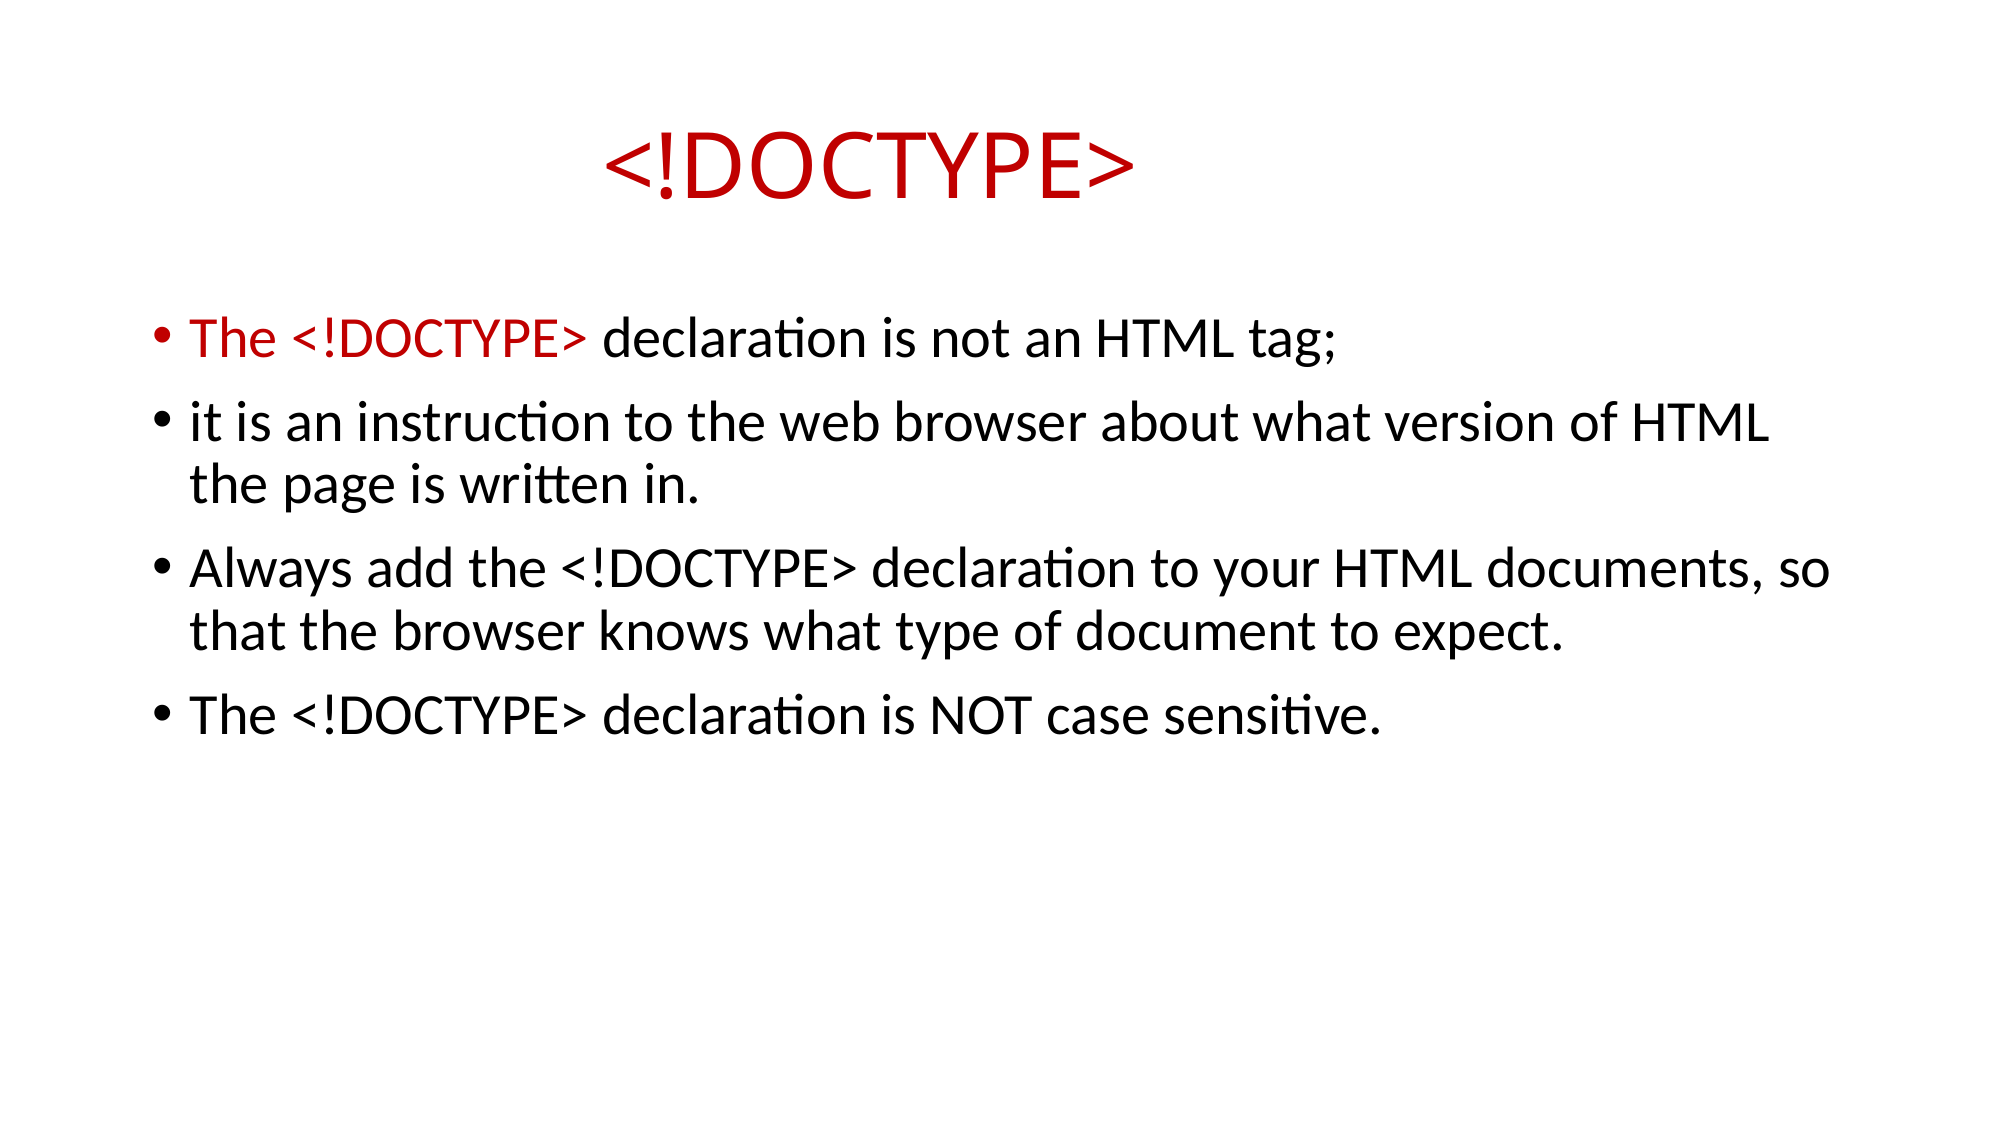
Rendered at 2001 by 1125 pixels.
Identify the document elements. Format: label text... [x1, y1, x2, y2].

list The <!DOCTYPE> declaration is not an HTML tag; it is an instruction to the web browser about what version of HTML the page is written in. Always add the <!DOCTYPE> declaration to your HTML documents, so that the browser knows what type of document to expect. The <!DOCTYPE> declaration is NOT case sensitive. [137, 299, 1863, 1014]
title <!DOCTYPE> [137, 59, 1863, 278]
